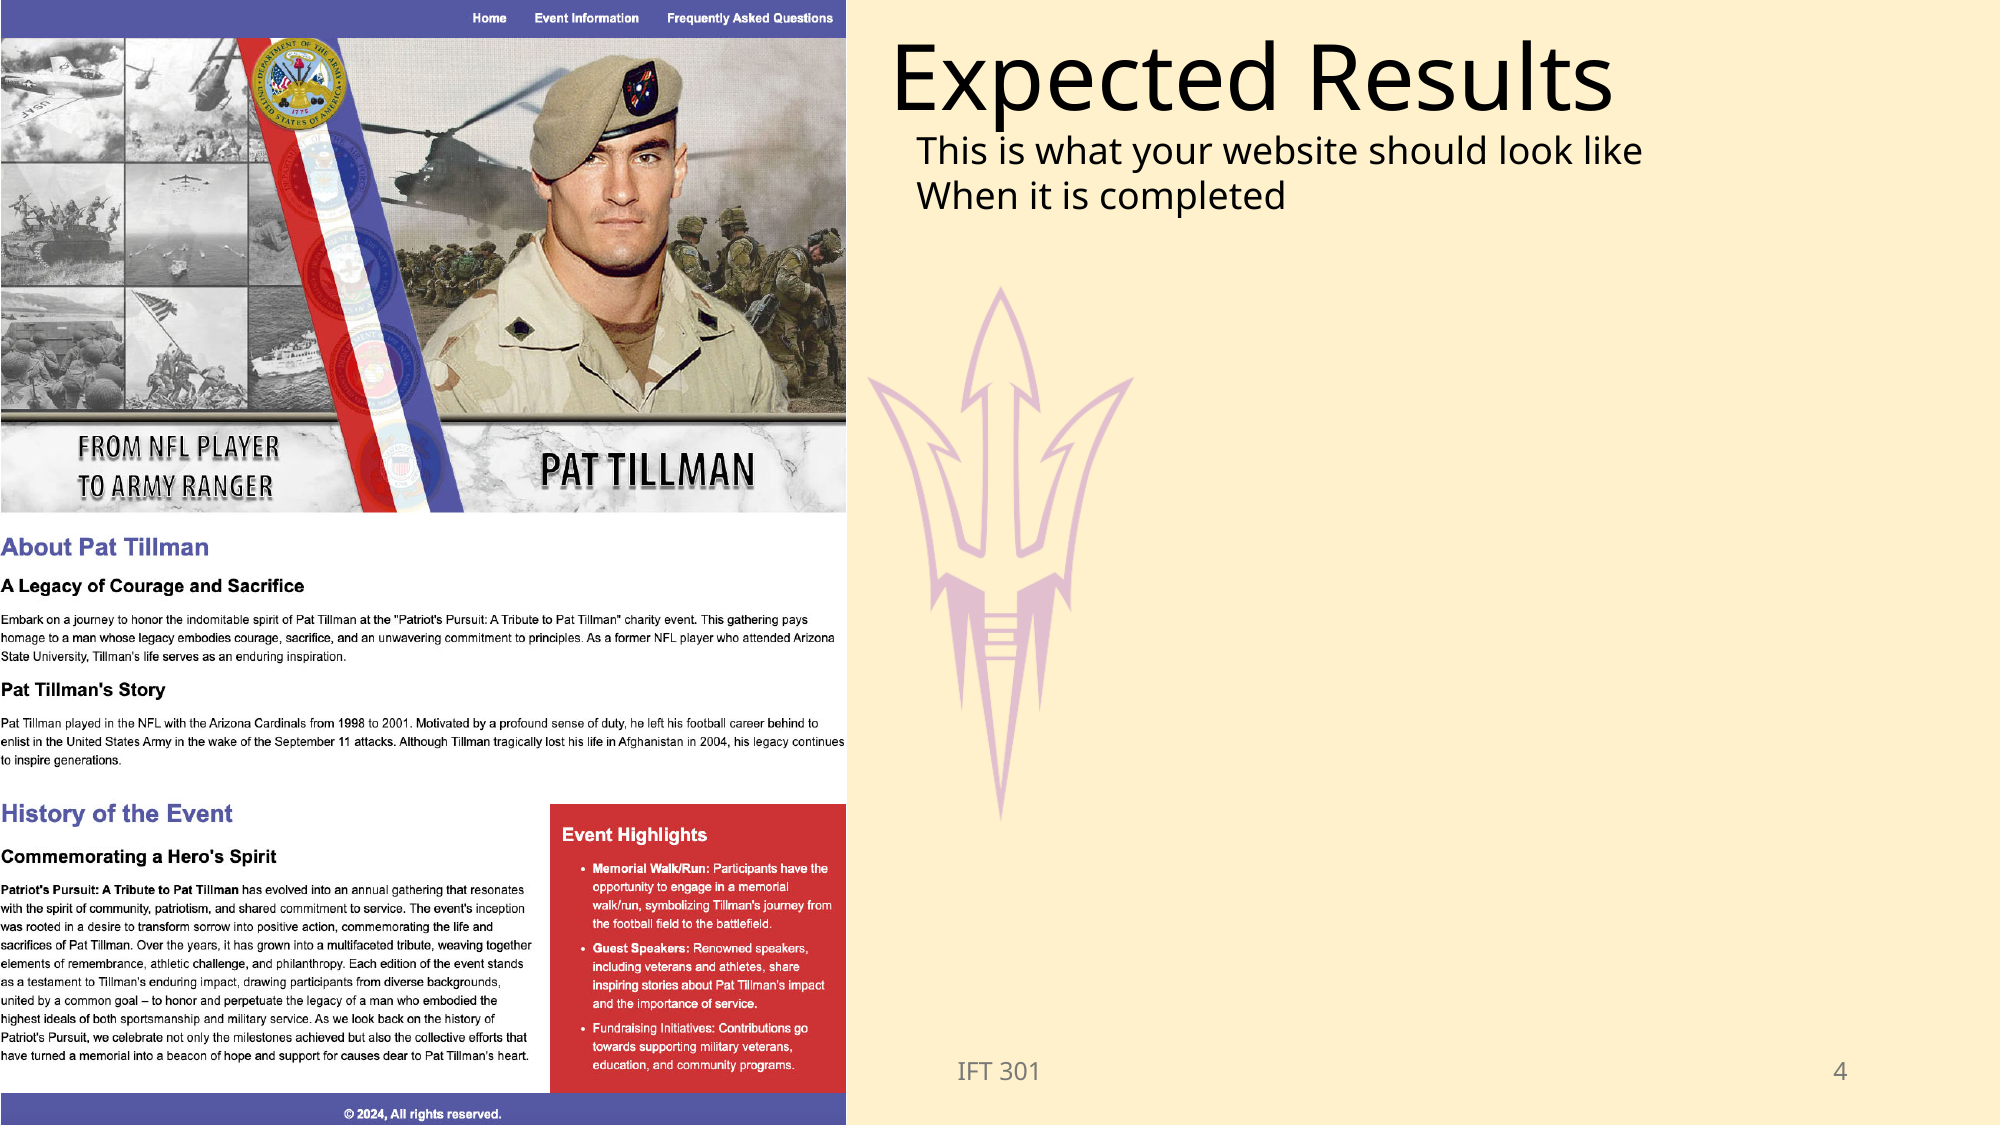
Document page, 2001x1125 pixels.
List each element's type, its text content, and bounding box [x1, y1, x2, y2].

footer IFT 301 [847, 1042, 1338, 1103]
slide_number 4 [1412, 1042, 1863, 1103]
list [0, 0, 847, 1125]
text_box This is what your website should look like When it is completed [901, 119, 1660, 225]
title Expected Results [847, 0, 2000, 190]
